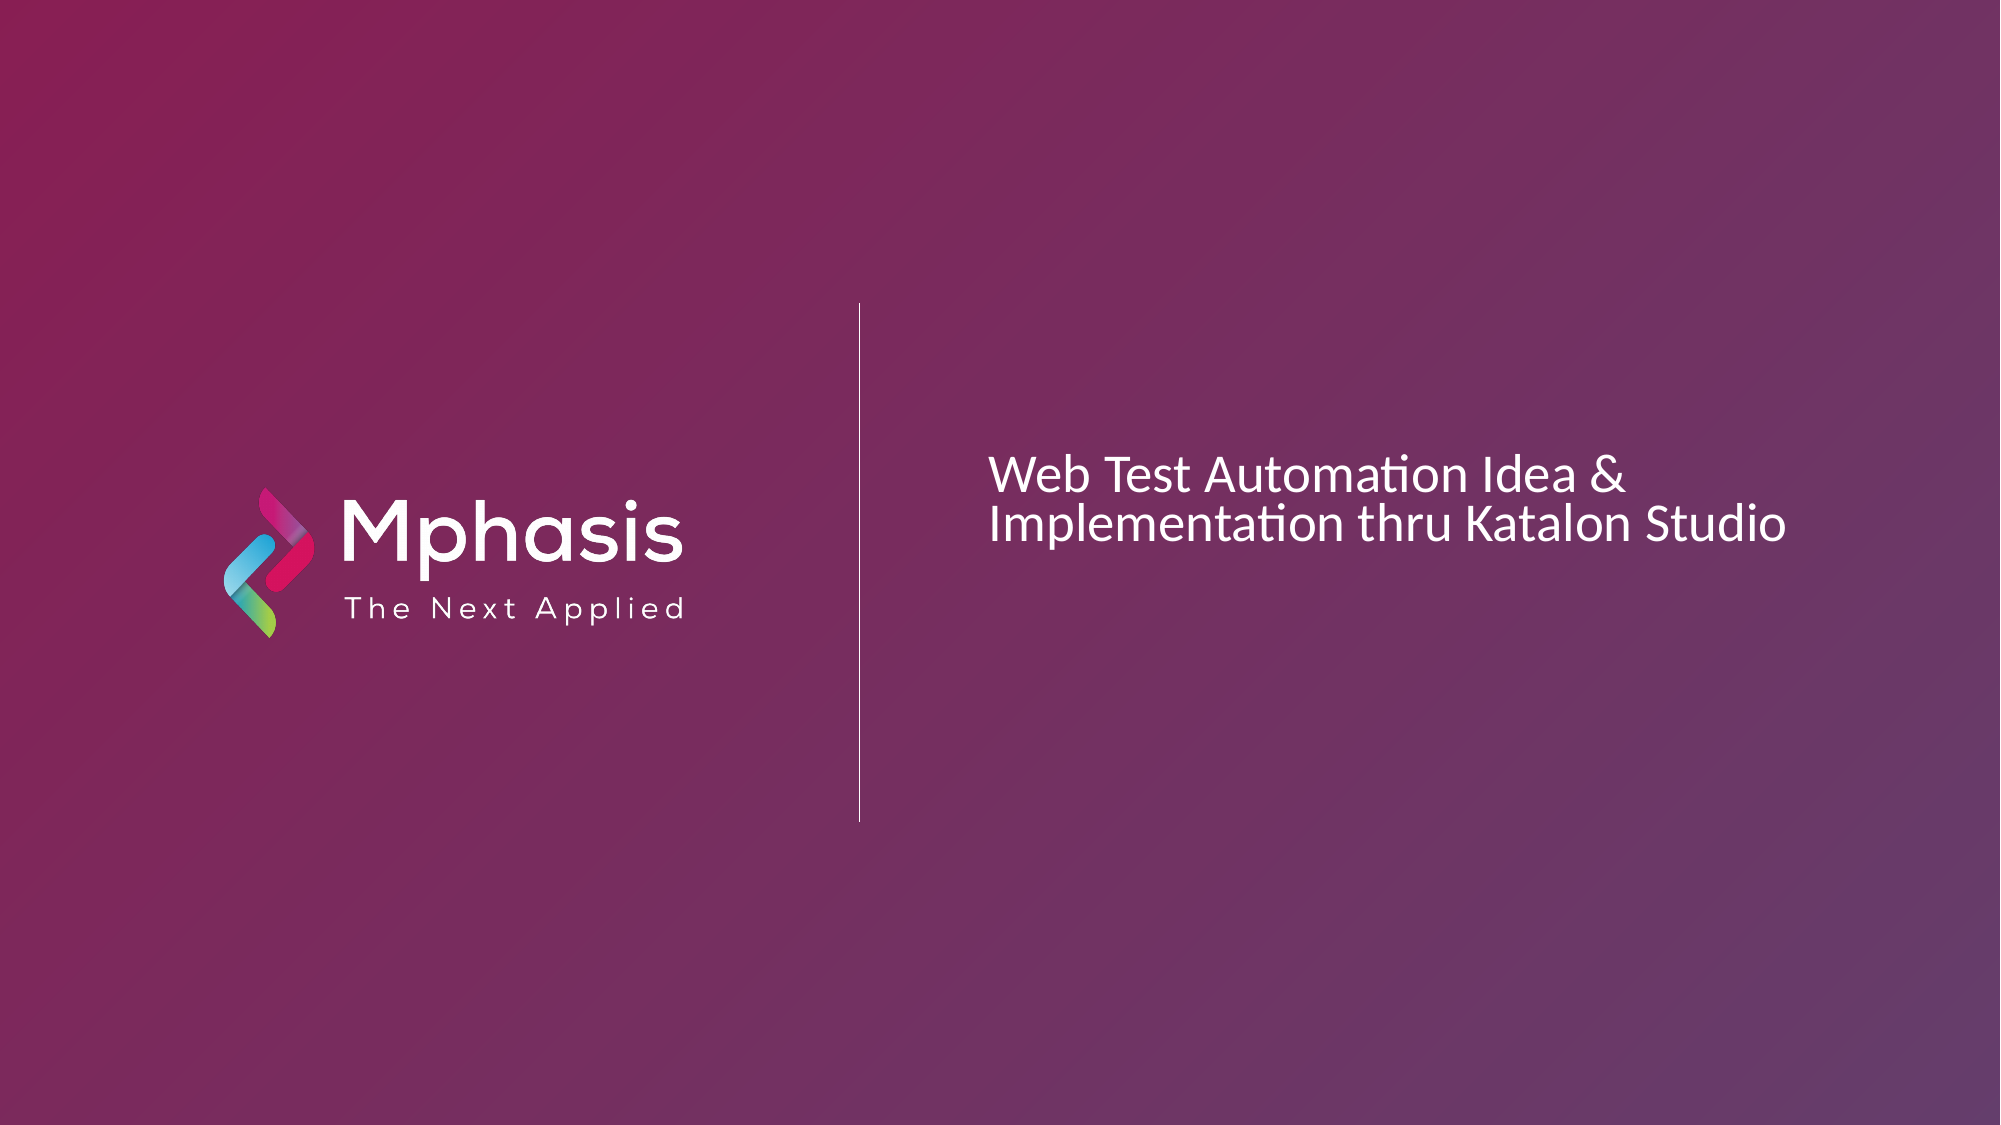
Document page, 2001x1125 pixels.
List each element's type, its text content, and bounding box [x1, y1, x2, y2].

picture [334, 471, 699, 654]
picture [212, 477, 329, 648]
list Web Test Automation Idea & Implementation thru Katalon Studio [973, 445, 1811, 563]
